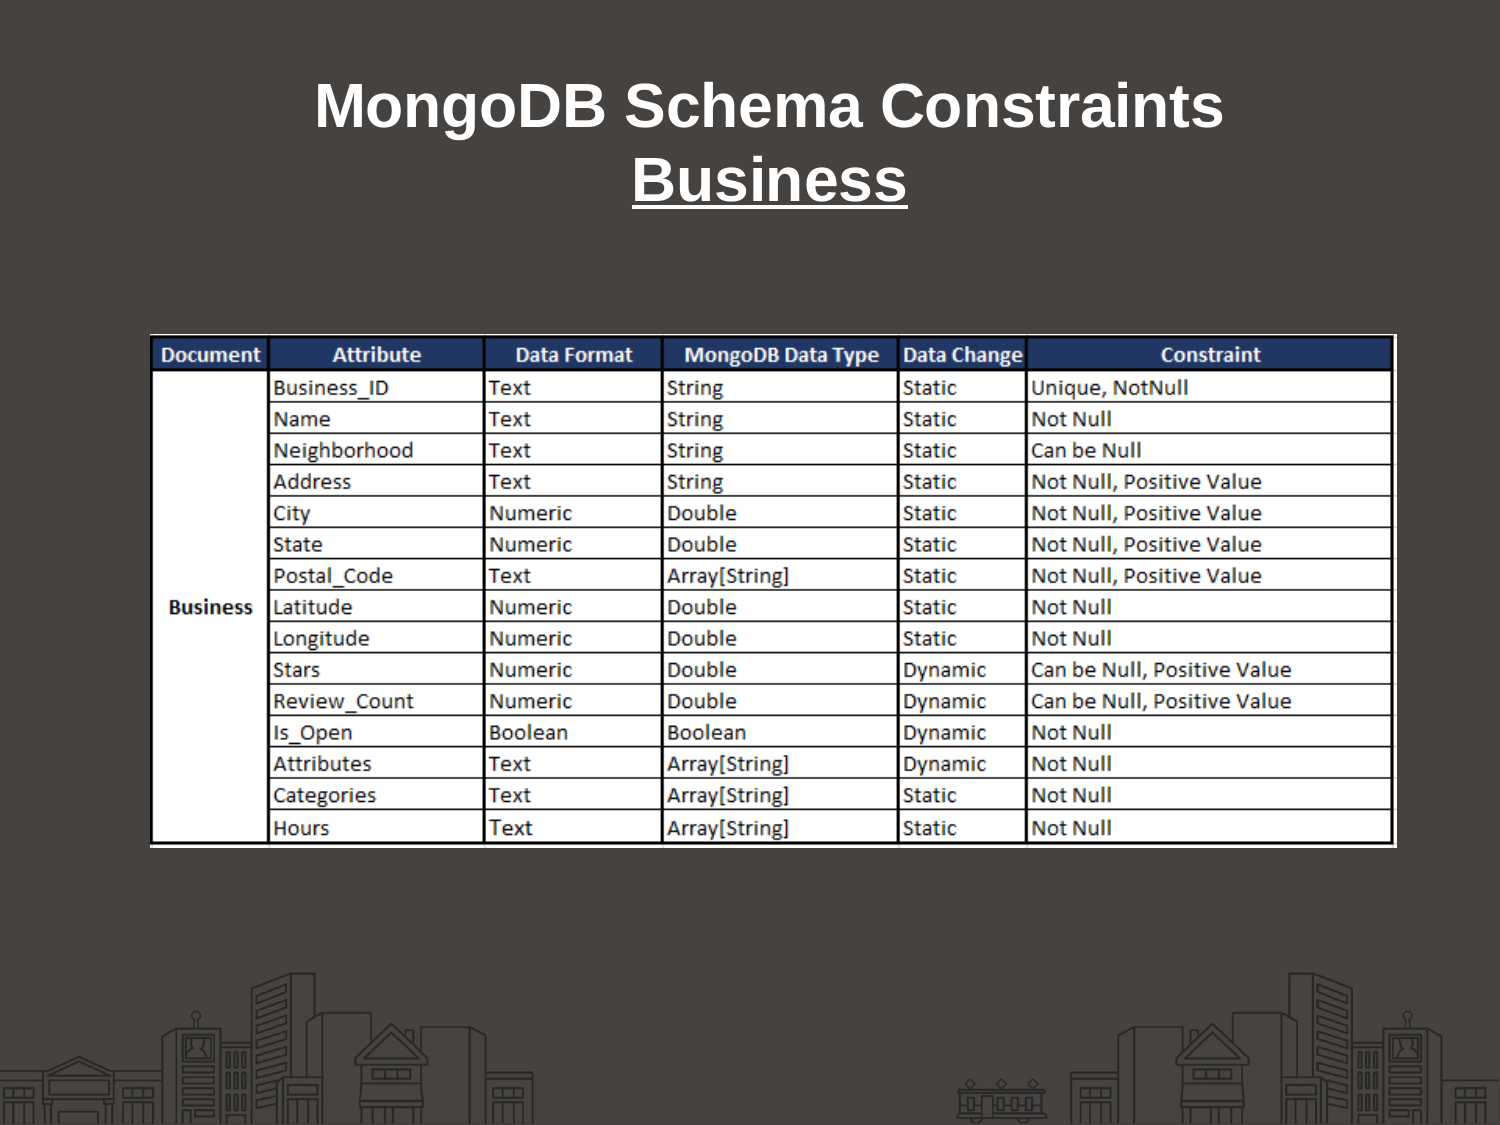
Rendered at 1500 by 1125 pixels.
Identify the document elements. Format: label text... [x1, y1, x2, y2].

picture [0, 0, 1500, 1125]
text_box [62, 166, 1438, 298]
title MongoDB Schema Constraints Business [200, 62, 1338, 166]
